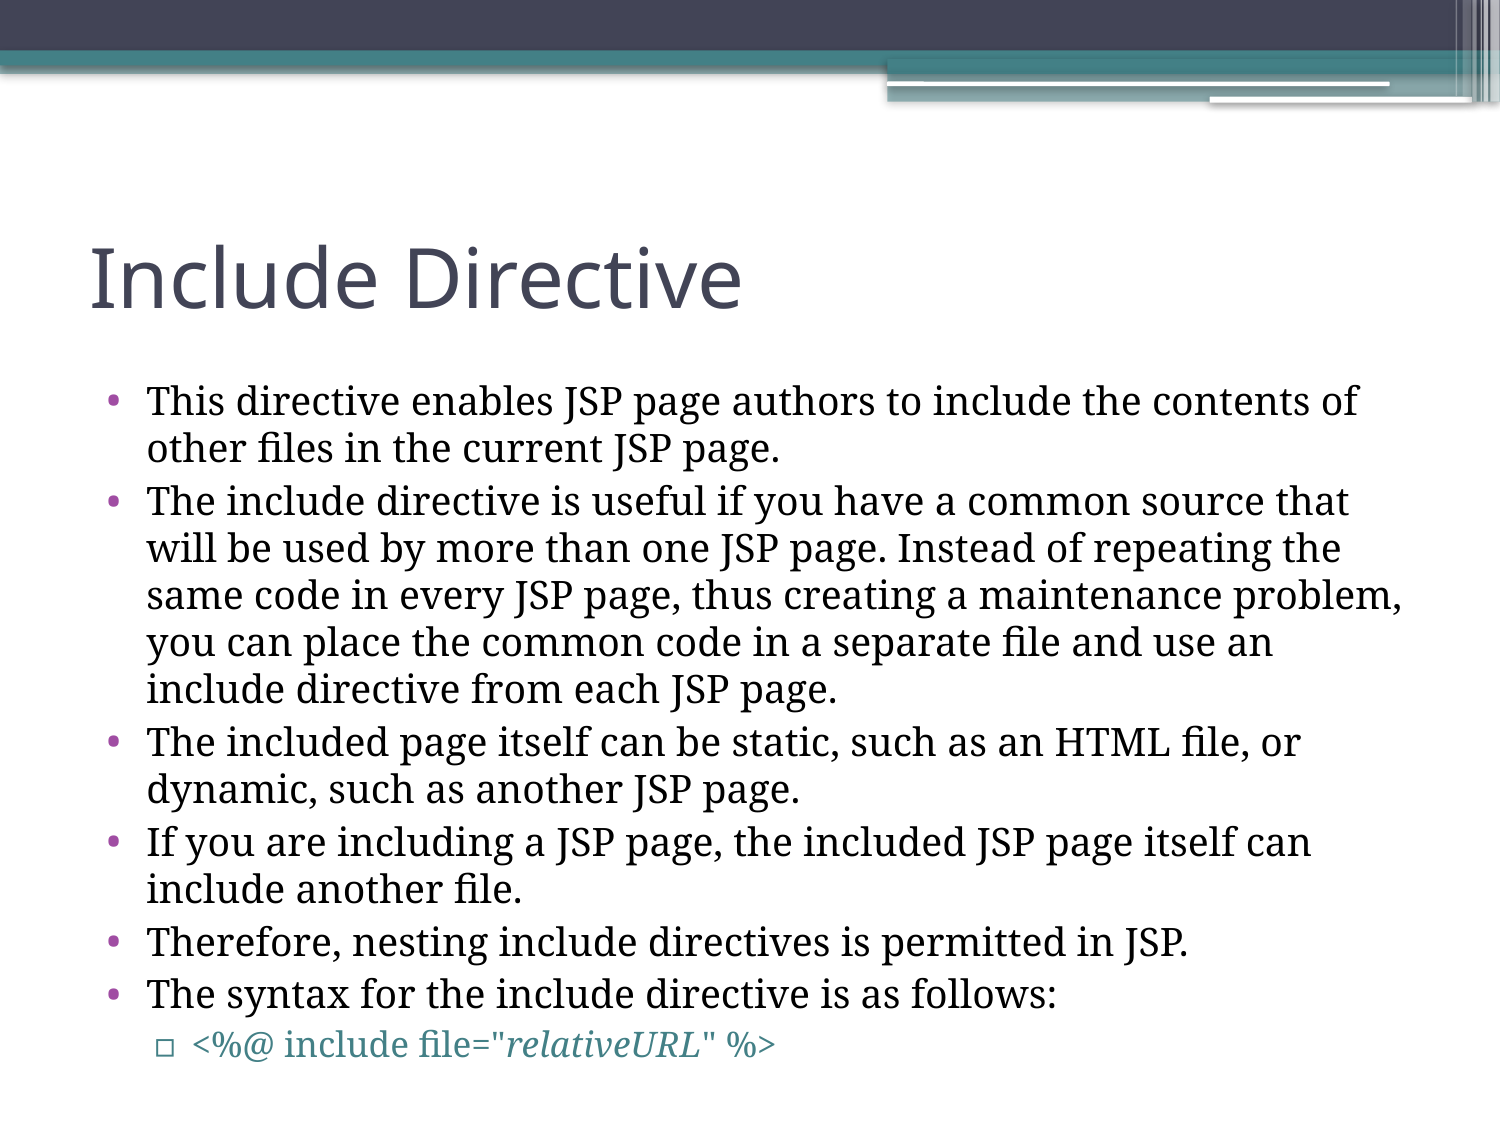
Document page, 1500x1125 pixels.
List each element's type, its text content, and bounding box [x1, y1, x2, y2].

title Include Directive [75, 187, 1425, 363]
list This directive enables JSP page authors to include the contents of other files in the current JSP page. The include directive is useful if you have a common source that will be used by more than one JSP page. Instead of repeating the same code in every JSP page, thus creating a maintenance problem, you can place the common code in a separate file and use an include directive from each JSP page. The included page itself can be static, such as an HTML file, or dynamic, such as another JSP page. If you are including a JSP page, the included JSP page itself can include another file. Therefore, nesting include directives is permitted in JSP. The syntax for the include directive is as follows: <%@ include file="relativeURL" %> [75, 368, 1425, 1079]
